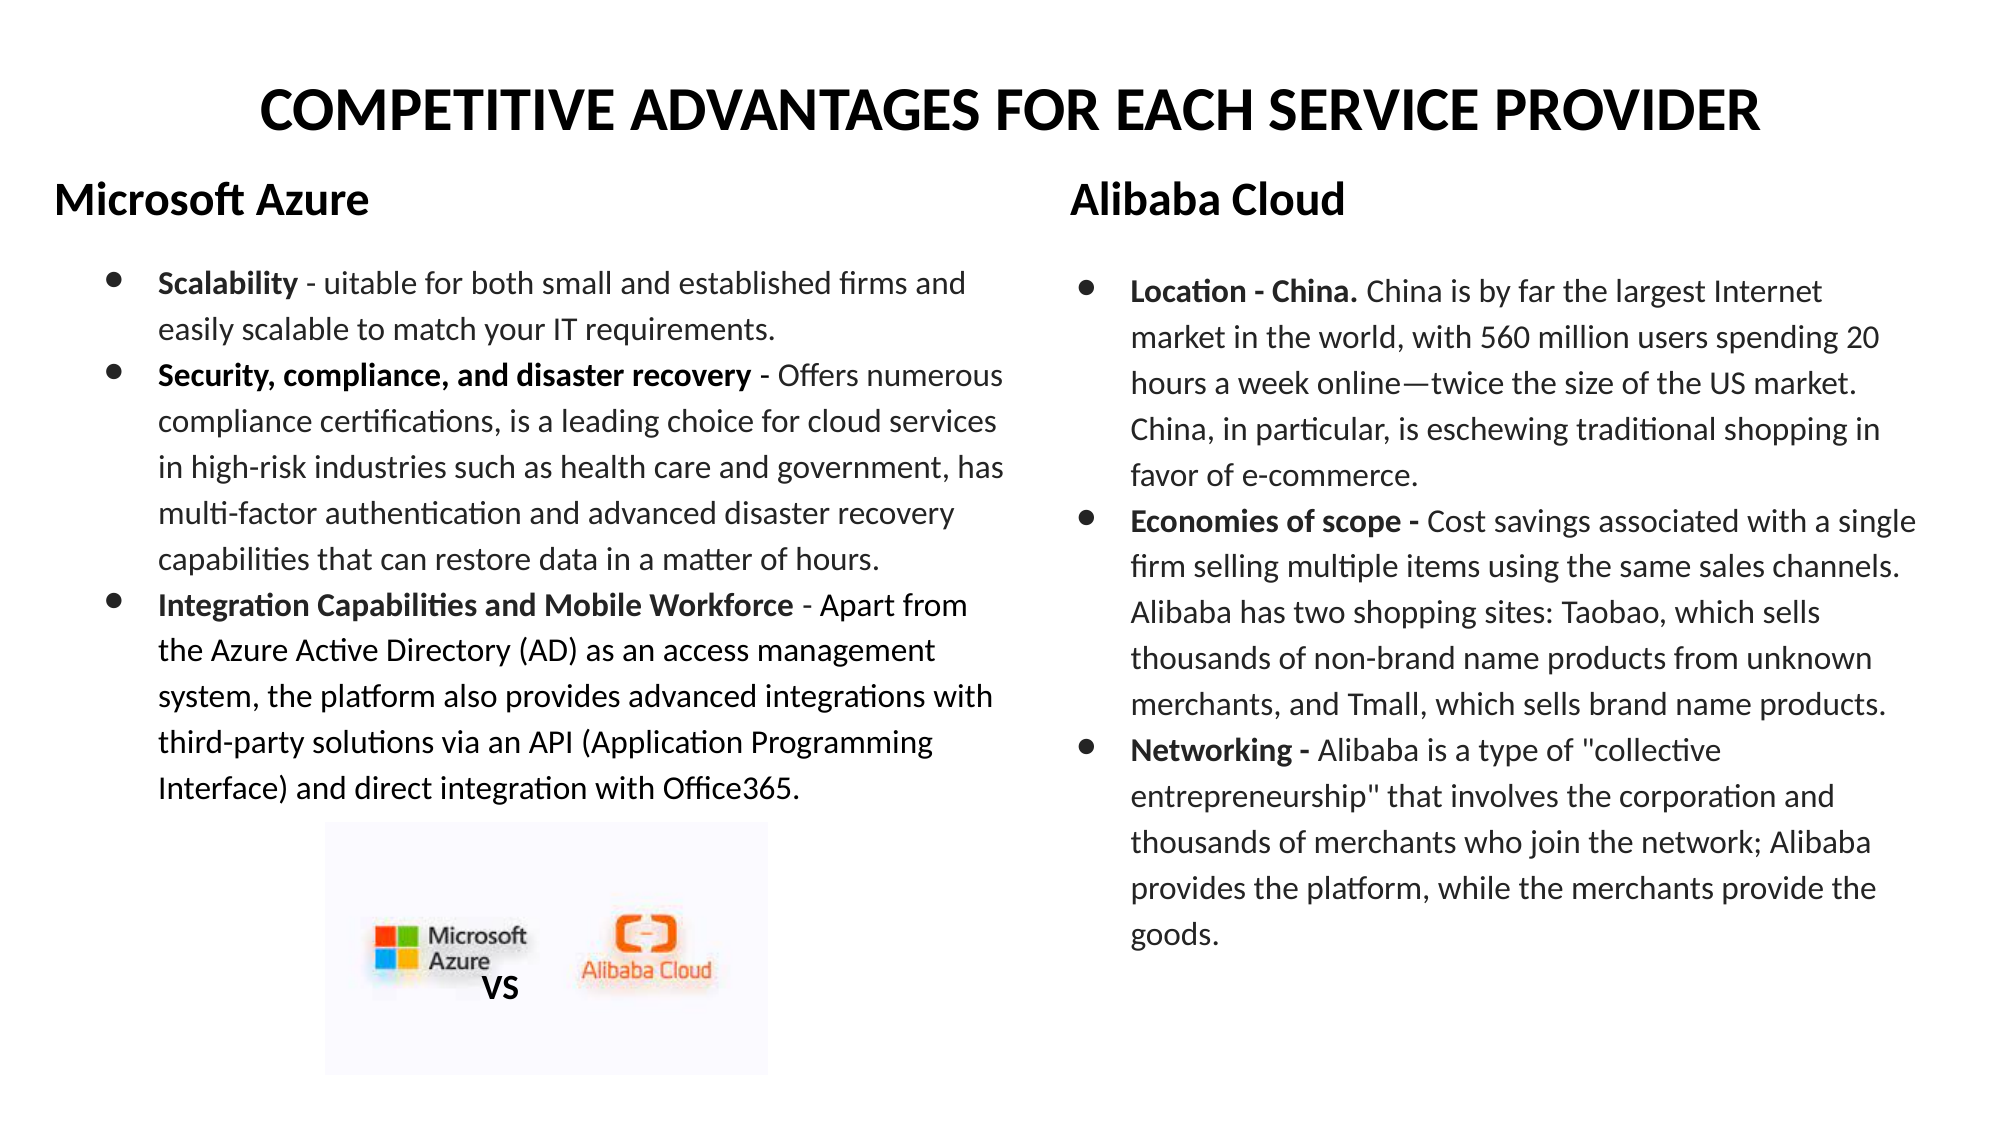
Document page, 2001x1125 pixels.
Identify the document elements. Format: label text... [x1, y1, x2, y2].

text_box Location - China. China is by far the largest Internet market in the world, with 560 million users spending 20 hours a week online—twice the size of the US market. China, in particular, is eschewing traditional shopping in favor of e-commerce. Economies of scope - Cost savings associated with a single firm selling multiple items using the same sales channels. Alibaba has two shopping sites: Taobao, which sells thousands of non-brand name products from unknown merchants, and Tmall, which sells brand name products. Networking - Alibaba is a type of "collective entrepreneurship" that involves the corporation and thousands of merchants who join the network; Alibaba provides the platform, while the merchants provide the goods. [1040, 248, 1936, 967]
text_box Microsoft Azure [39, 152, 1006, 240]
picture [325, 822, 768, 1076]
text_box COMPETITIVE ADVANTAGES FOR EACH SERVICE PROVIDER [117, 53, 1921, 159]
text_box Alibaba Cloud [1055, 152, 1950, 240]
text_box Scalability - uitable for both small and established firms and easily scalable to match your IT requirements. Security, compliance, and disaster recovery - Offers numerous compliance certifications, is a leading choice for cloud services in high-risk industries such as health care and government, has multi-factor authentication and advanced disaster recovery capabilities that can restore data in a matter of hours. Integration Capabilities and Mobile Workforce - Apart from the Azure Active Directory (AD) as an access management system, the platform also provides advanced integrations with third-party solutions via an API (Application Programming Interface) and direct integration with Office365. [55, 240, 1023, 822]
